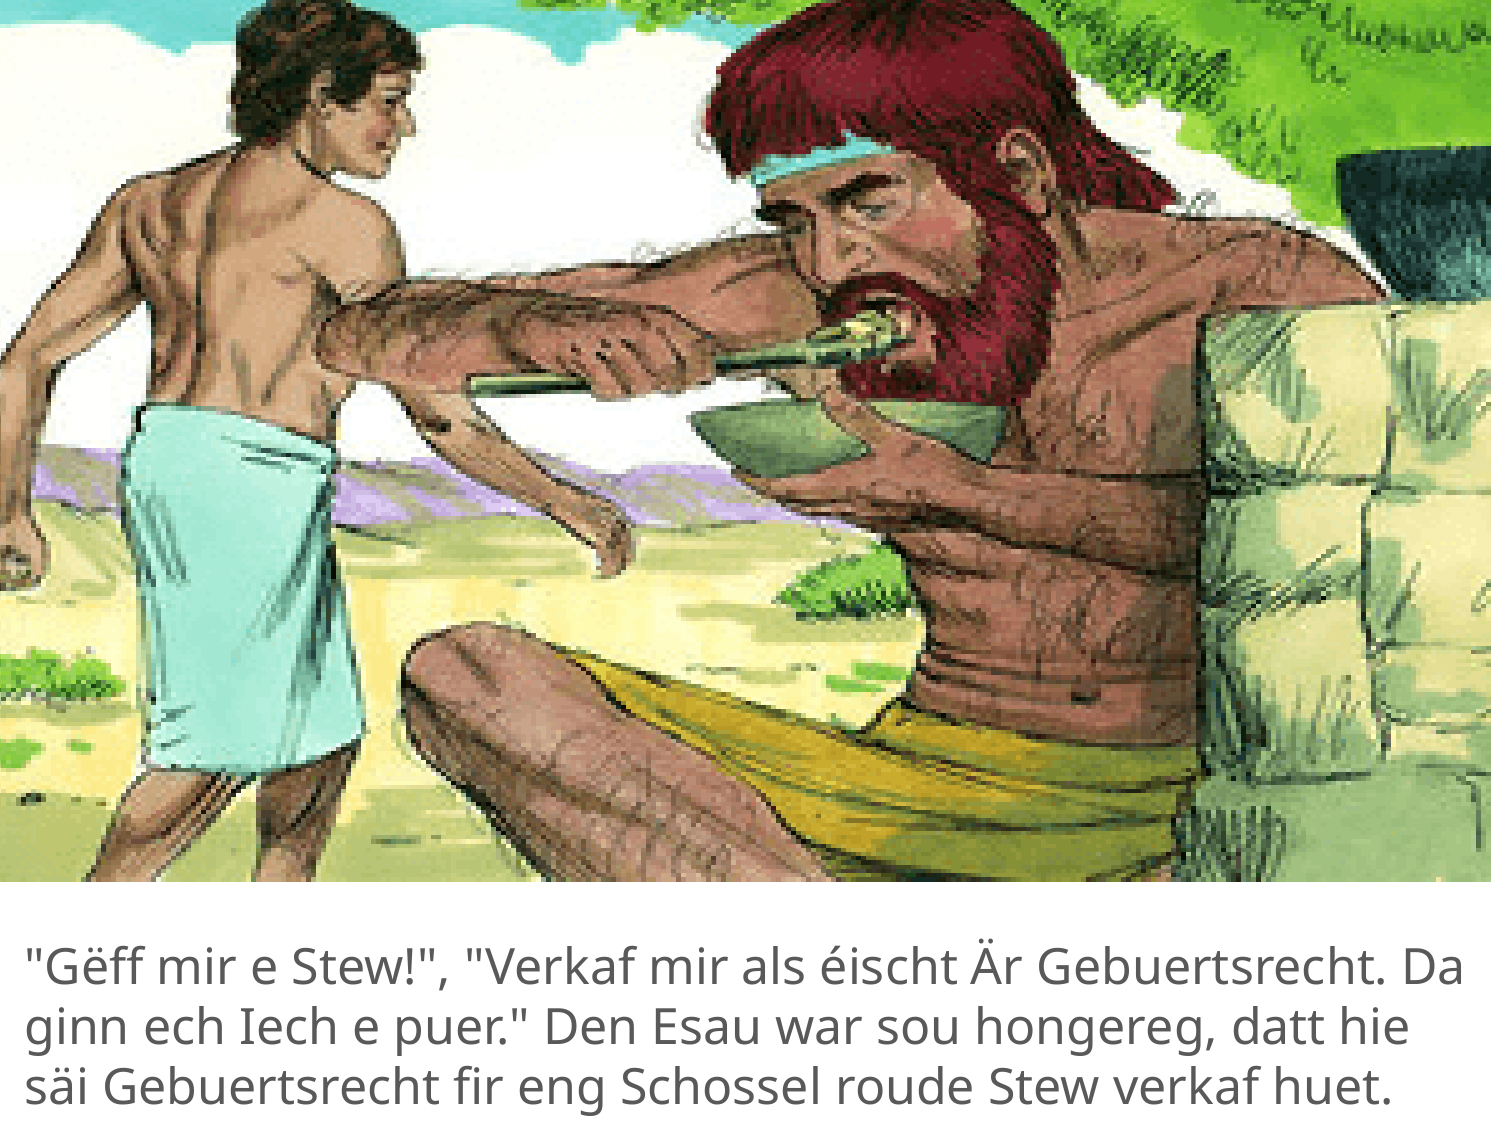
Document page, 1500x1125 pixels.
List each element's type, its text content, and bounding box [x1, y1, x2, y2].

text_box "Gëff mir e Stew!", "Verkaf mir als éischt Är Gebuertsrecht. Da ginn ech Iech e puer." Den Esau war sou hongereg, datt hie säi Gebuertsrecht fir eng Schossel roude Stew verkaf huet. [9, 927, 1495, 1123]
picture [0, 0, 1491, 882]
